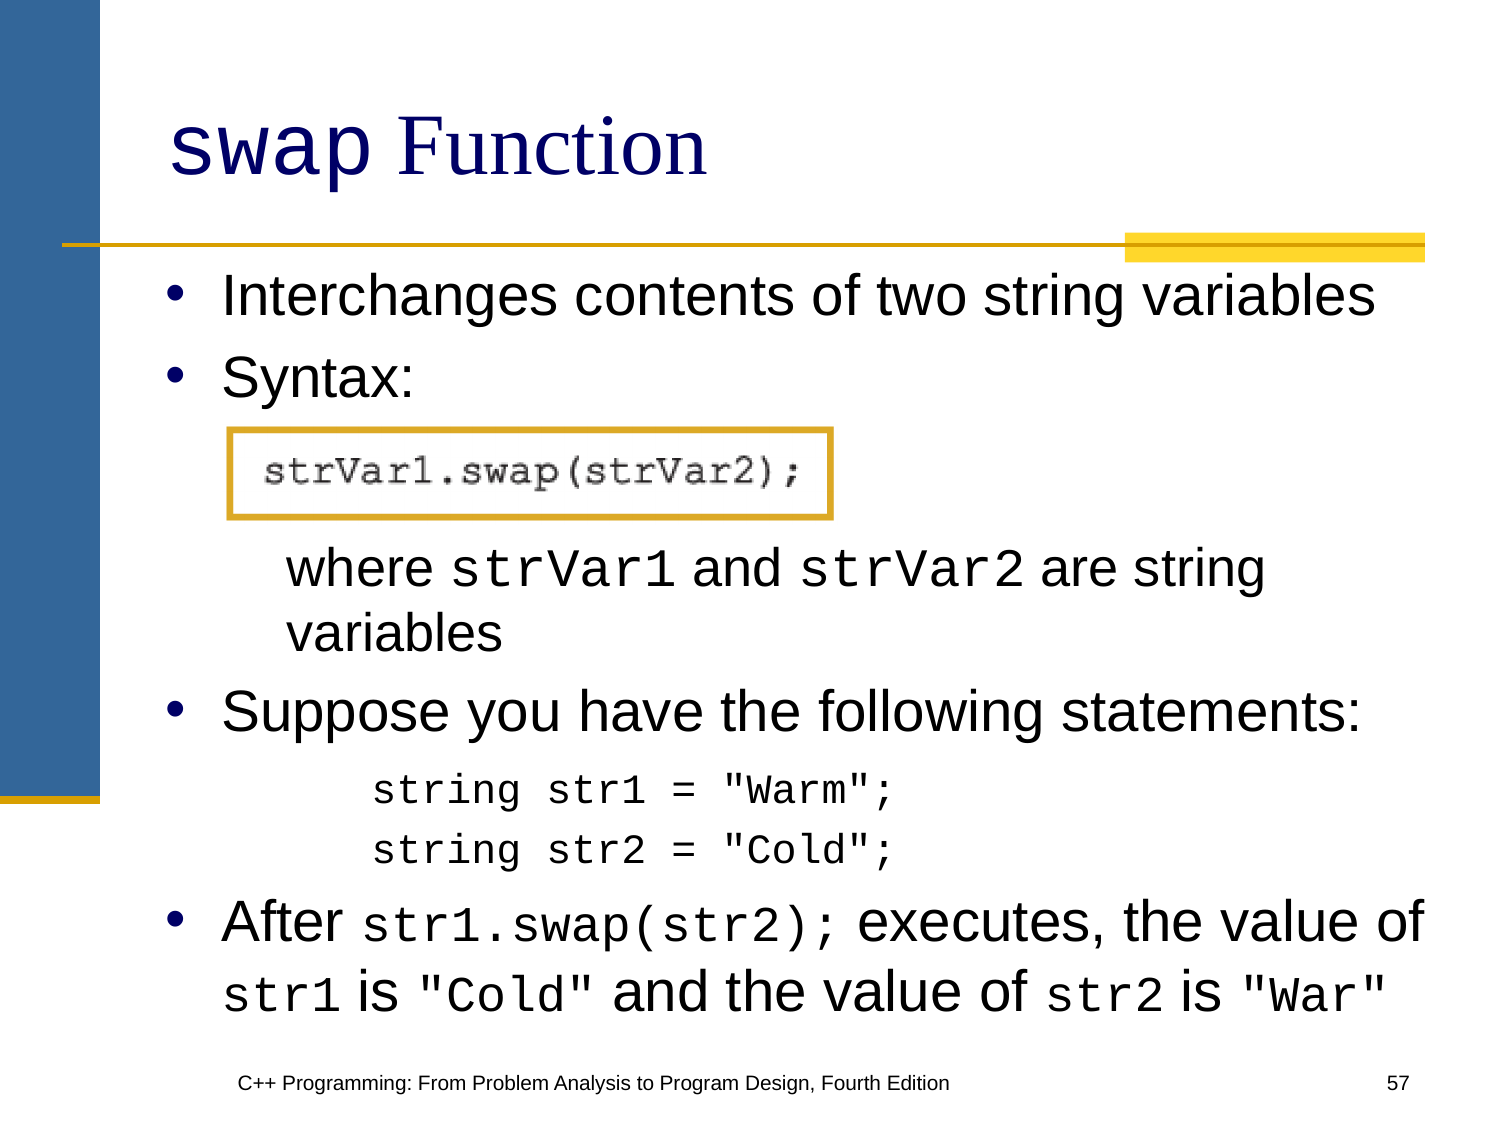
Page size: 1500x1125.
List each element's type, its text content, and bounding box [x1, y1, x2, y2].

title swap Function [150, 45, 1425, 234]
picture [222, 424, 838, 525]
text_box ‹#› [1112, 1062, 1425, 1100]
text_box C++ Programming: From Problem Analysis to Program Design, Fourth Edition [149, 1062, 1038, 1100]
list Interchanges contents of two string variables Syntax: where strVar1 and strVar2 are string variables Suppose you have the following statements: string str1 = "Warm"; string str2 = "Cold"; After str1.swap(str2); executes, the value of str1 is "Cold" and the value of str2 is "War" [150, 249, 1450, 1006]
